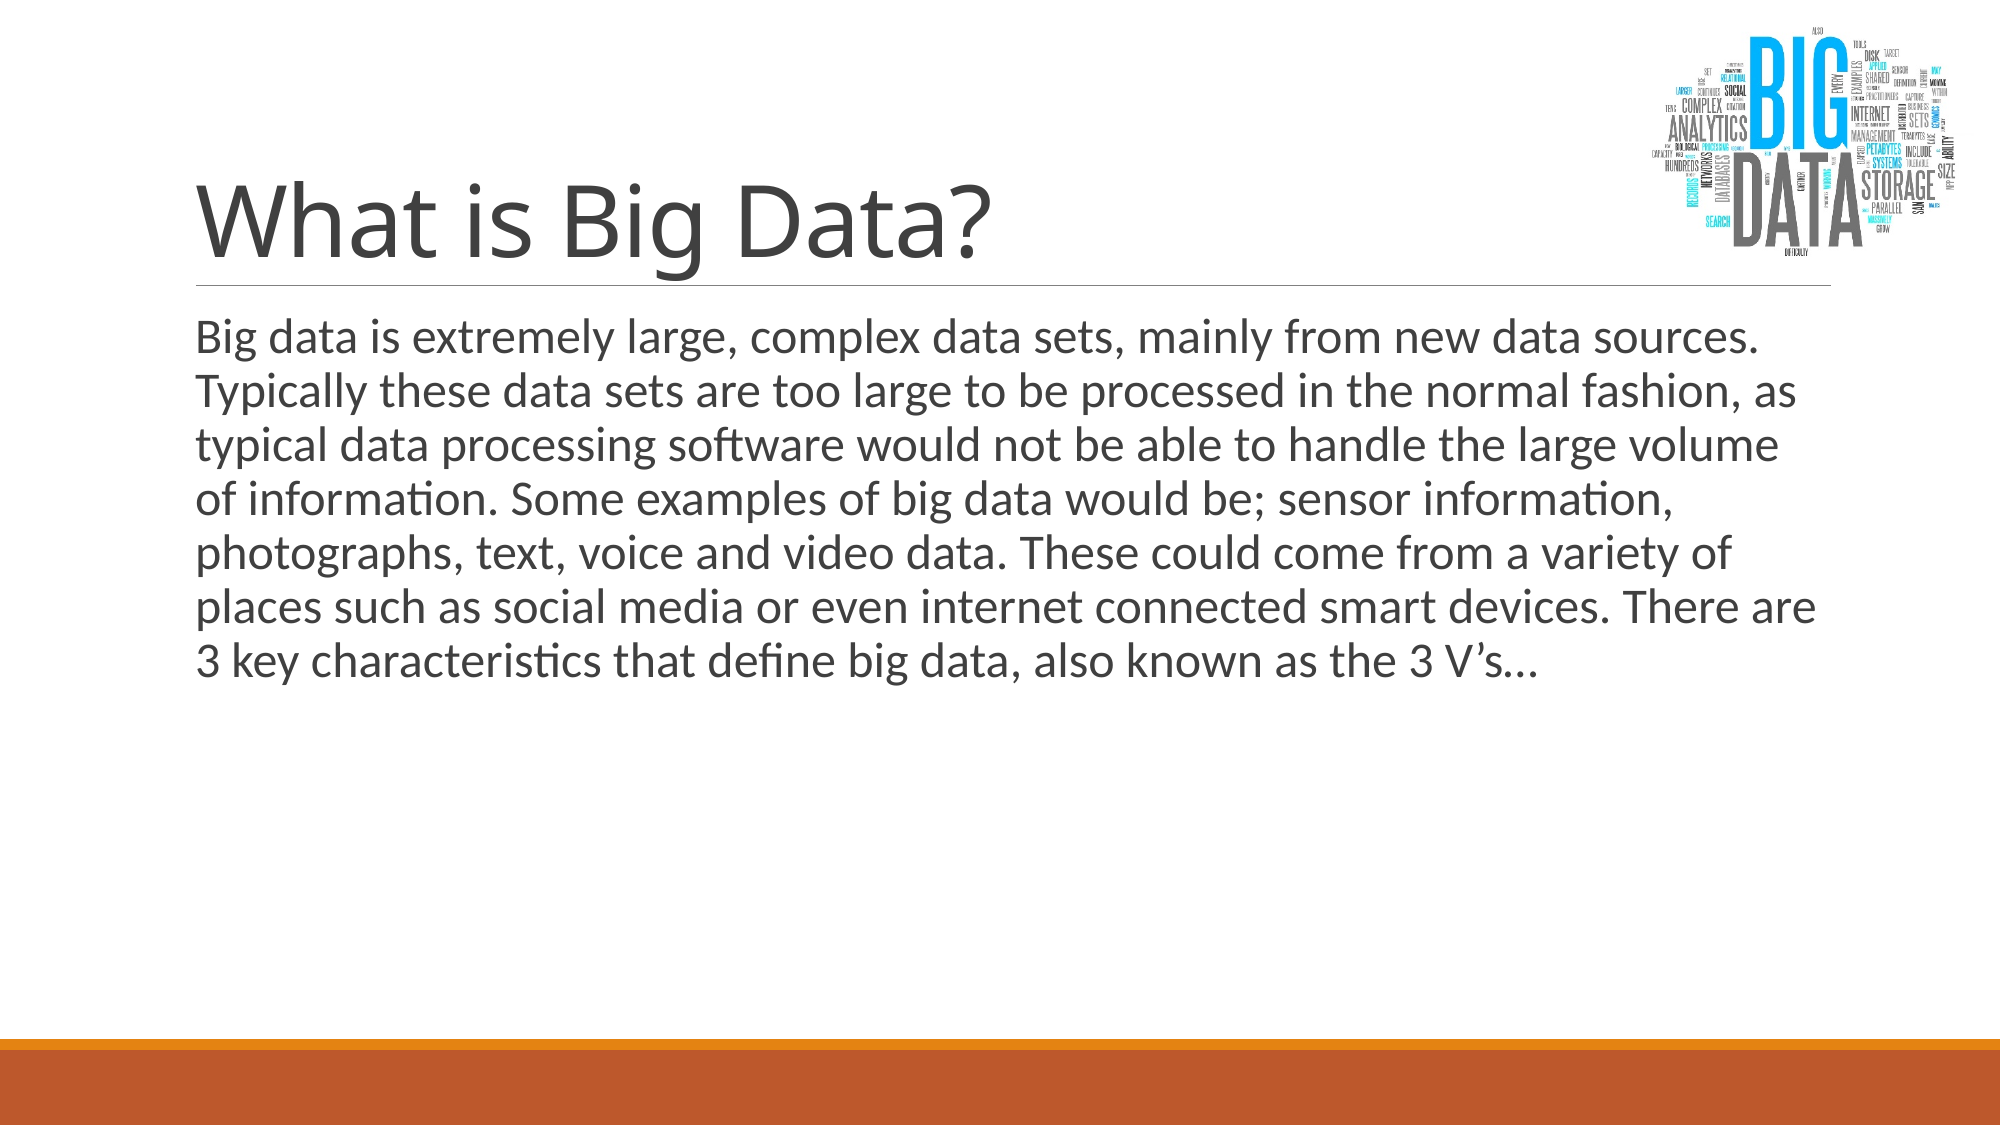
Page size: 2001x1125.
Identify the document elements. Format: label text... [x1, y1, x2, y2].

picture [1642, 0, 1975, 284]
list Big data is extremely large, complex data sets, mainly from new data sources. Typically these data sets are too large to be processed in the normal fashion, as typical data processing software would not be able to handle the large volume of information. Some examples of big data would be; sensor information, photographs, text, voice and video data. These could come from a variety of places such as social media or even internet connected smart devices. There are 3 key characteristics that define big data, also known as the 3 V’s… [180, 302, 1830, 963]
title What is Big Data? [180, 47, 1639, 285]
